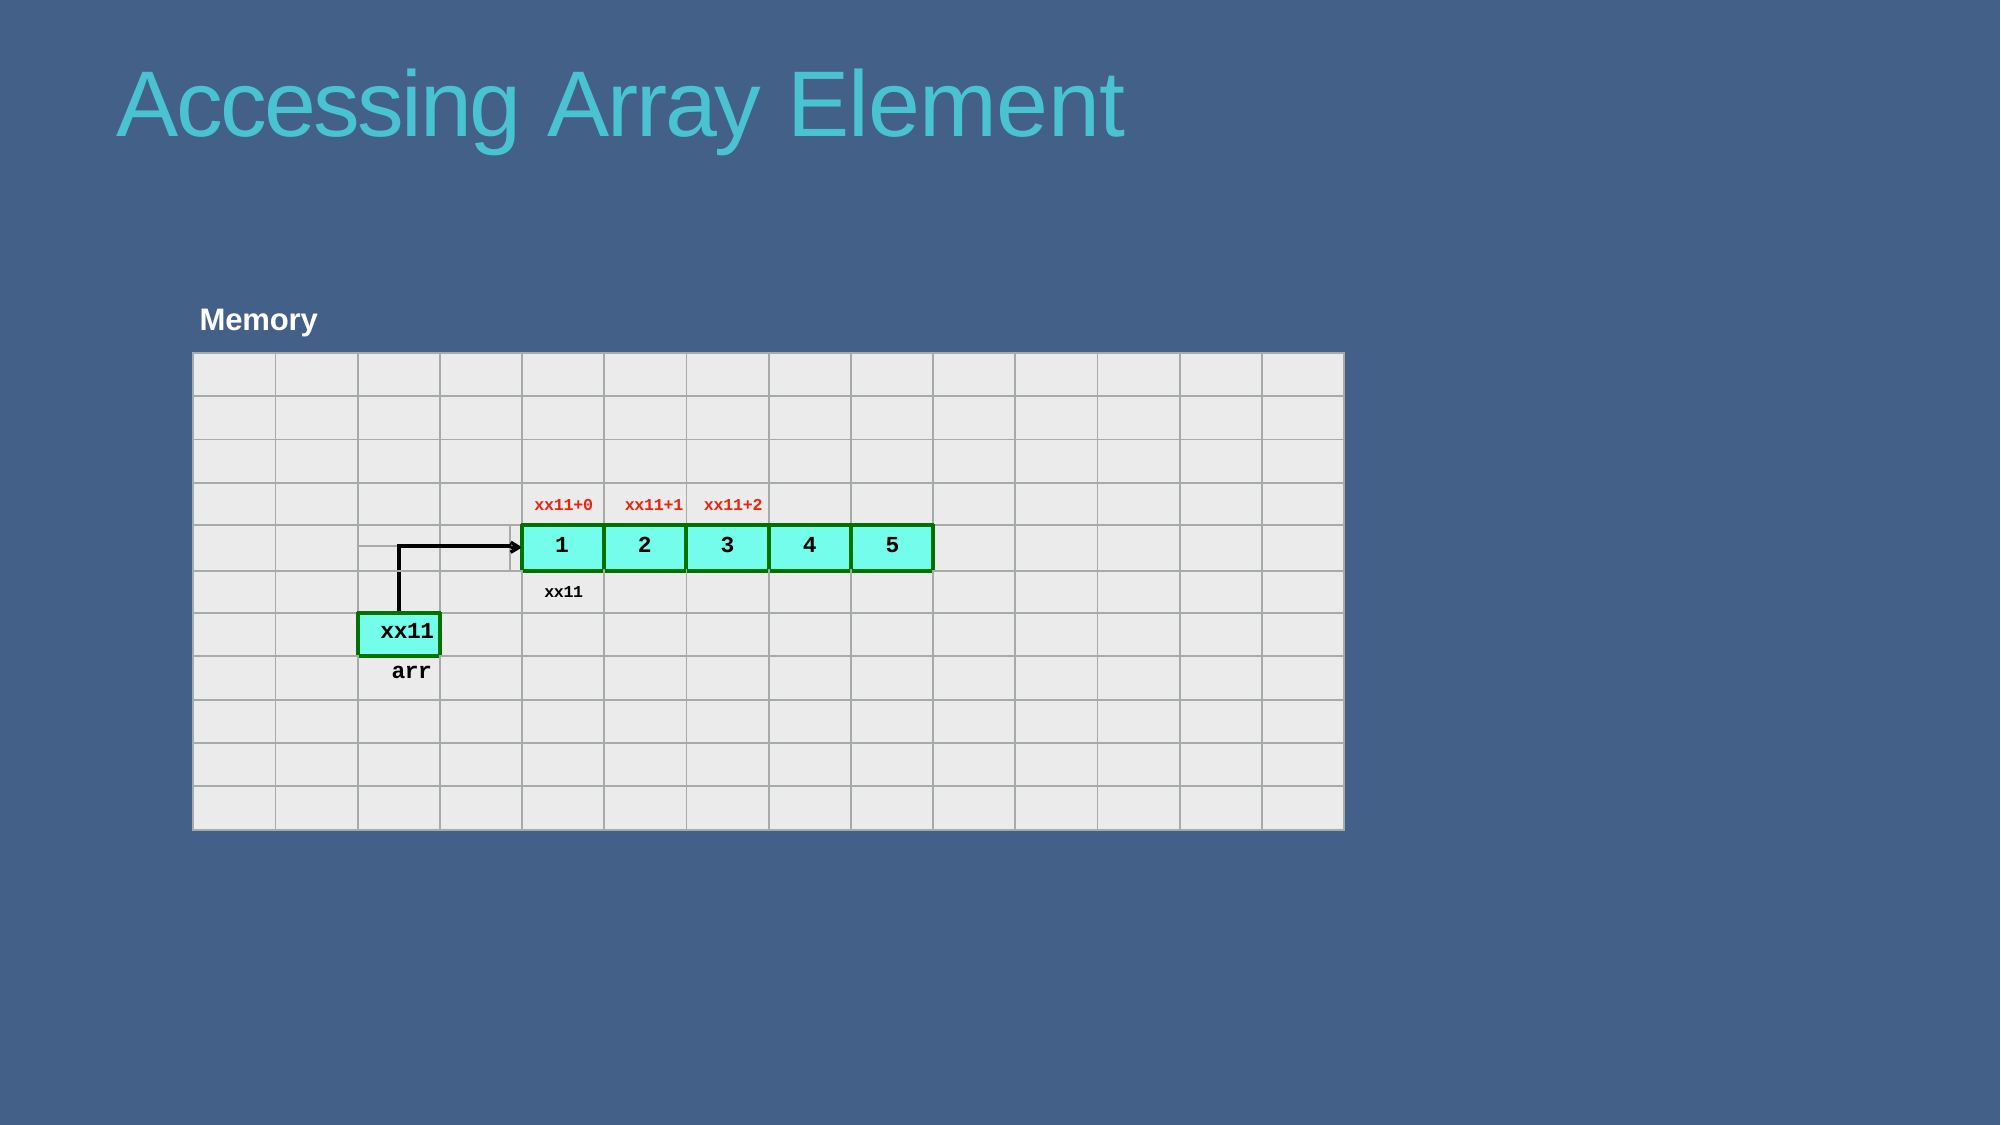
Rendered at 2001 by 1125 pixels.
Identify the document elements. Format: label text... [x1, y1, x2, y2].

text_box [510, 542, 519, 553]
table_cell [770, 397, 850, 439]
table_cell [1098, 440, 1179, 482]
table_cell [934, 657, 1014, 699]
table_cell [770, 744, 850, 785]
table_cell [441, 484, 521, 524]
table_cell xx11 [523, 573, 603, 612]
table_cell [194, 744, 275, 785]
table_cell [523, 787, 603, 829]
table_cell xx11+1 [605, 484, 686, 523]
table_cell [441, 787, 521, 829]
table_cell [1098, 614, 1179, 655]
table_cell [1181, 484, 1261, 524]
table_cell [359, 547, 397, 570]
table_cell [1098, 744, 1179, 785]
table_cell [194, 614, 275, 655]
table_cell [194, 397, 275, 439]
table_cell [770, 787, 850, 829]
table_cell [605, 573, 686, 612]
table_cell [194, 484, 275, 524]
table_cell [687, 573, 768, 612]
table_cell 5 [853, 527, 931, 569]
table_cell [852, 787, 932, 829]
table_cell xx11+2 [687, 484, 768, 523]
table_header [687, 354, 768, 395]
table_cell [276, 440, 357, 482]
table_cell [511, 526, 520, 570]
table_cell [852, 744, 932, 785]
table_cell [1263, 701, 1343, 742]
table_cell [770, 701, 850, 742]
table_cell [1181, 657, 1261, 699]
table_cell [1016, 484, 1097, 524]
table_cell [523, 614, 603, 655]
table_cell [1181, 787, 1261, 829]
table_header [1098, 354, 1179, 395]
table_cell [1016, 572, 1097, 612]
table_cell [194, 572, 275, 612]
table_cell [276, 526, 357, 570]
table_cell [687, 440, 768, 482]
table_cell 3 [688, 527, 767, 569]
table_cell [1263, 787, 1343, 829]
table_cell [523, 701, 603, 742]
table_cell [852, 701, 932, 742]
table_cell [1263, 744, 1343, 785]
table_cell 2 [606, 527, 684, 569]
table_cell [523, 440, 603, 482]
table_cell [442, 614, 521, 655]
table_cell [1016, 657, 1097, 699]
table_cell [523, 397, 603, 439]
table_cell [194, 657, 275, 699]
table_cell [1016, 614, 1097, 655]
table_cell [605, 787, 686, 829]
table_cell [441, 526, 509, 544]
table_cell [934, 440, 1014, 482]
table_cell [1098, 484, 1179, 524]
table_cell [359, 526, 439, 545]
table_header [1181, 354, 1261, 395]
table_cell [1181, 744, 1261, 785]
table_cell [934, 787, 1014, 829]
table_cell [934, 744, 1014, 785]
table_cell [1263, 397, 1343, 439]
table_cell [359, 744, 439, 785]
table_cell [276, 787, 357, 829]
table_cell [523, 657, 603, 699]
table_cell [1263, 526, 1343, 570]
table_cell [852, 657, 932, 699]
table_cell [687, 397, 768, 439]
table_cell [687, 657, 768, 699]
table_cell [1016, 440, 1097, 482]
table_cell [1263, 484, 1343, 524]
table_cell [359, 787, 439, 829]
table_cell [359, 572, 397, 611]
table_header [852, 354, 932, 395]
table_cell [194, 526, 275, 570]
table_cell [276, 744, 357, 785]
table_cell [276, 397, 357, 439]
table_header [194, 354, 275, 395]
table_cell [1098, 397, 1179, 439]
table_cell [1181, 526, 1261, 570]
table_header [605, 354, 686, 395]
table_cell [1263, 614, 1343, 655]
table_cell [605, 657, 686, 699]
table_cell xx11+0 [523, 484, 603, 523]
table_header [1263, 354, 1343, 395]
table_header [770, 354, 850, 395]
table_cell [687, 744, 768, 785]
table_cell 1 [524, 527, 602, 569]
table_cell [1016, 701, 1097, 742]
table_cell [523, 744, 603, 785]
table_cell [852, 440, 932, 482]
table_cell [441, 440, 521, 482]
table_cell [276, 614, 356, 655]
table_cell [359, 701, 439, 742]
table_cell [1016, 787, 1097, 829]
table_cell [194, 787, 275, 829]
table_cell [401, 548, 439, 570]
table_cell [1181, 440, 1261, 482]
table_cell xx11 [360, 615, 438, 654]
table_cell [441, 572, 521, 612]
table_cell [852, 573, 932, 612]
table_cell [605, 744, 686, 785]
table_cell [194, 701, 275, 742]
table_cell [441, 701, 521, 742]
table_cell [359, 440, 439, 482]
table_header [276, 354, 357, 395]
table_header [523, 354, 603, 395]
table_cell [605, 701, 686, 742]
table_cell [1016, 397, 1097, 439]
table_cell [770, 440, 850, 482]
table_cell [1263, 657, 1343, 699]
table_cell [1181, 614, 1261, 655]
table_cell [852, 614, 932, 655]
table_cell [276, 484, 357, 524]
table_cell [441, 744, 521, 785]
table_cell [852, 397, 932, 439]
table_header [359, 354, 439, 395]
table_cell [359, 484, 439, 524]
table_header [441, 354, 521, 395]
table_cell [1098, 657, 1179, 699]
table_cell [1098, 787, 1179, 829]
table_cell [1263, 572, 1343, 612]
table_cell [605, 397, 686, 439]
table_cell [934, 397, 1014, 439]
table_cell [276, 701, 357, 742]
table_cell [770, 657, 850, 699]
table_cell [1016, 744, 1097, 785]
table_cell [934, 572, 1014, 612]
title Accessing Array Element [32, 41, 1181, 231]
table_cell [934, 614, 1014, 655]
table_cell [770, 614, 850, 655]
table_cell [770, 484, 850, 523]
table_cell [934, 701, 1014, 742]
table_cell [687, 701, 768, 742]
table_cell [1098, 526, 1179, 570]
table_cell [441, 657, 521, 699]
table_cell [935, 526, 1014, 570]
table_cell [194, 440, 275, 482]
table_cell 4 [771, 527, 849, 569]
table_cell arr [359, 658, 439, 699]
table_cell [605, 614, 686, 655]
table_cell [852, 484, 932, 523]
table_cell [687, 787, 768, 829]
table_header [934, 354, 1014, 395]
text_box Memory [198, 298, 323, 337]
table_cell [441, 548, 509, 570]
table_cell [770, 573, 850, 612]
table_cell [276, 572, 357, 612]
table_cell [1181, 701, 1261, 742]
table_cell [934, 484, 1014, 524]
table_cell [1263, 440, 1343, 482]
table_cell [359, 397, 439, 439]
table_cell [687, 614, 768, 655]
table_header [1016, 354, 1097, 395]
table_cell [605, 440, 686, 482]
table_cell [1181, 397, 1261, 439]
table_cell [401, 572, 439, 611]
table_cell [1181, 572, 1261, 612]
table_cell [1016, 526, 1097, 570]
table_cell [1098, 701, 1179, 742]
table_cell [1098, 572, 1179, 612]
table_cell [441, 397, 521, 439]
table_cell [276, 657, 357, 699]
